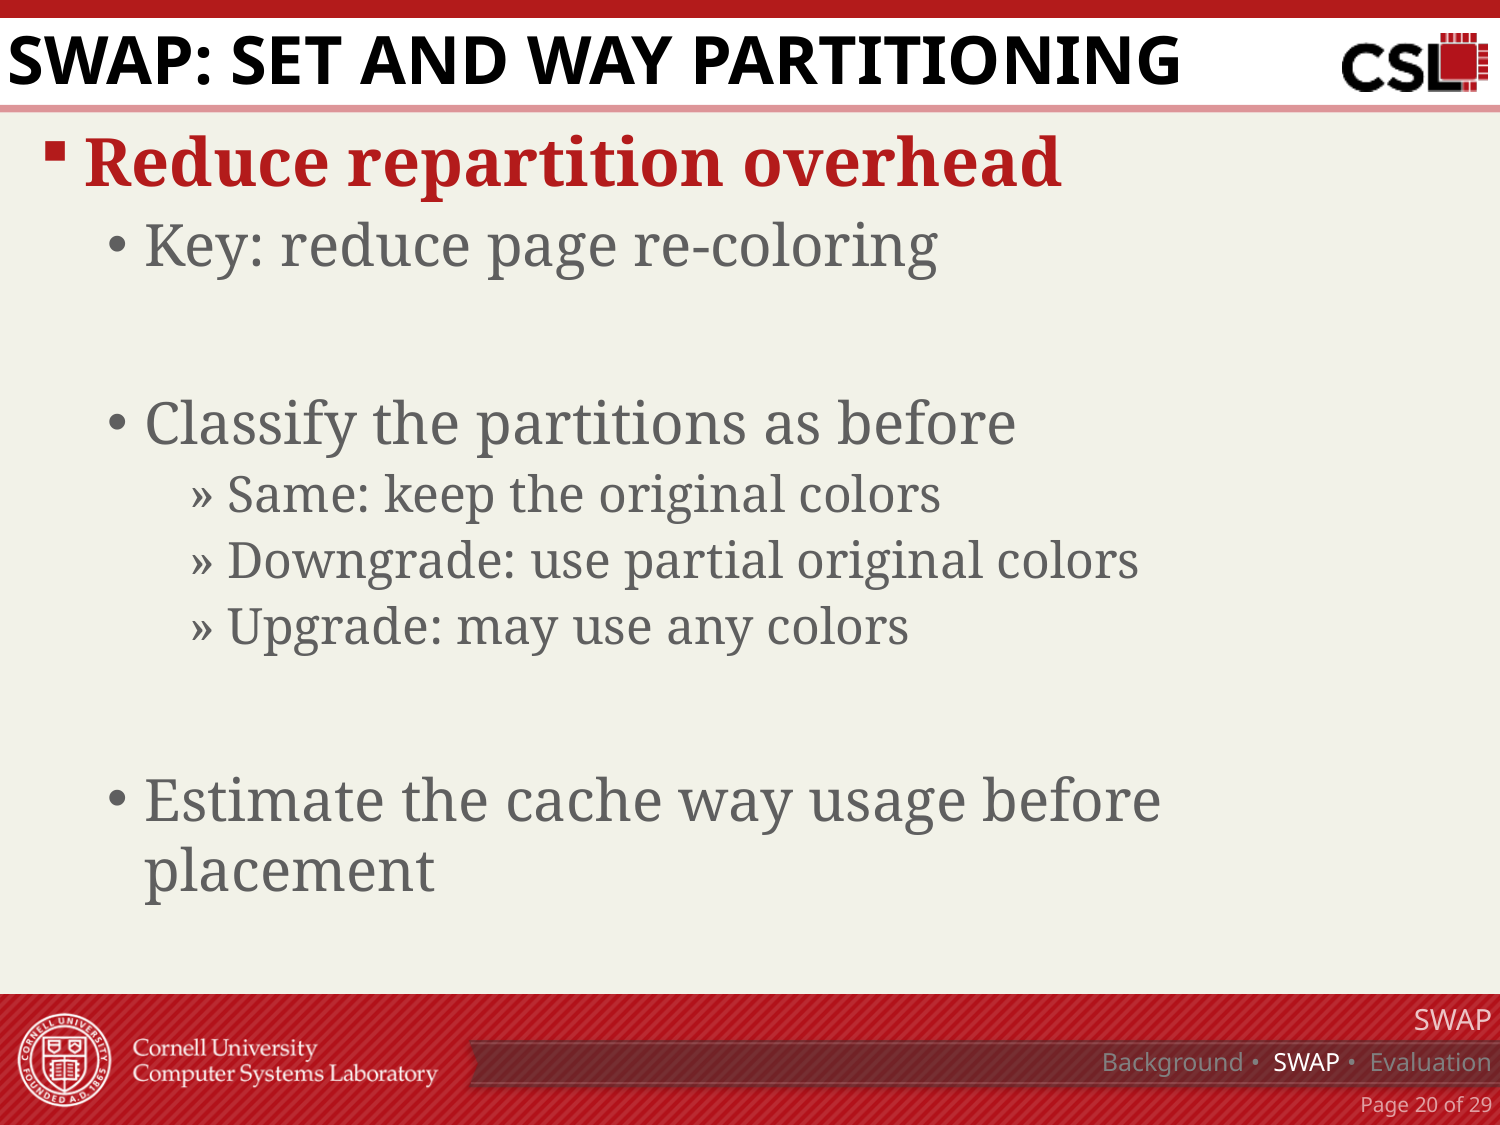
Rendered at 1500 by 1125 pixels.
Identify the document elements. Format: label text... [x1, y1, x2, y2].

slide_number Page 19 of 29 [1275, 1087, 1500, 1125]
picture [0, 994, 1500, 1125]
title SWAP: Set and WAy Partitioning [0, 29, 1313, 93]
footer SWAP [487, 999, 1500, 1038]
list Reduce repartition overhead Key: reduce page re-coloring Classify the partitions as before Same: keep the original colors Downgrade: use partial original colors Upgrade: may use any colors Estimate the cache way usage before placement [24, 112, 1475, 925]
text_box Background • SWAP • Evaluation [474, 1046, 1500, 1077]
picture [1342, 33, 1488, 92]
